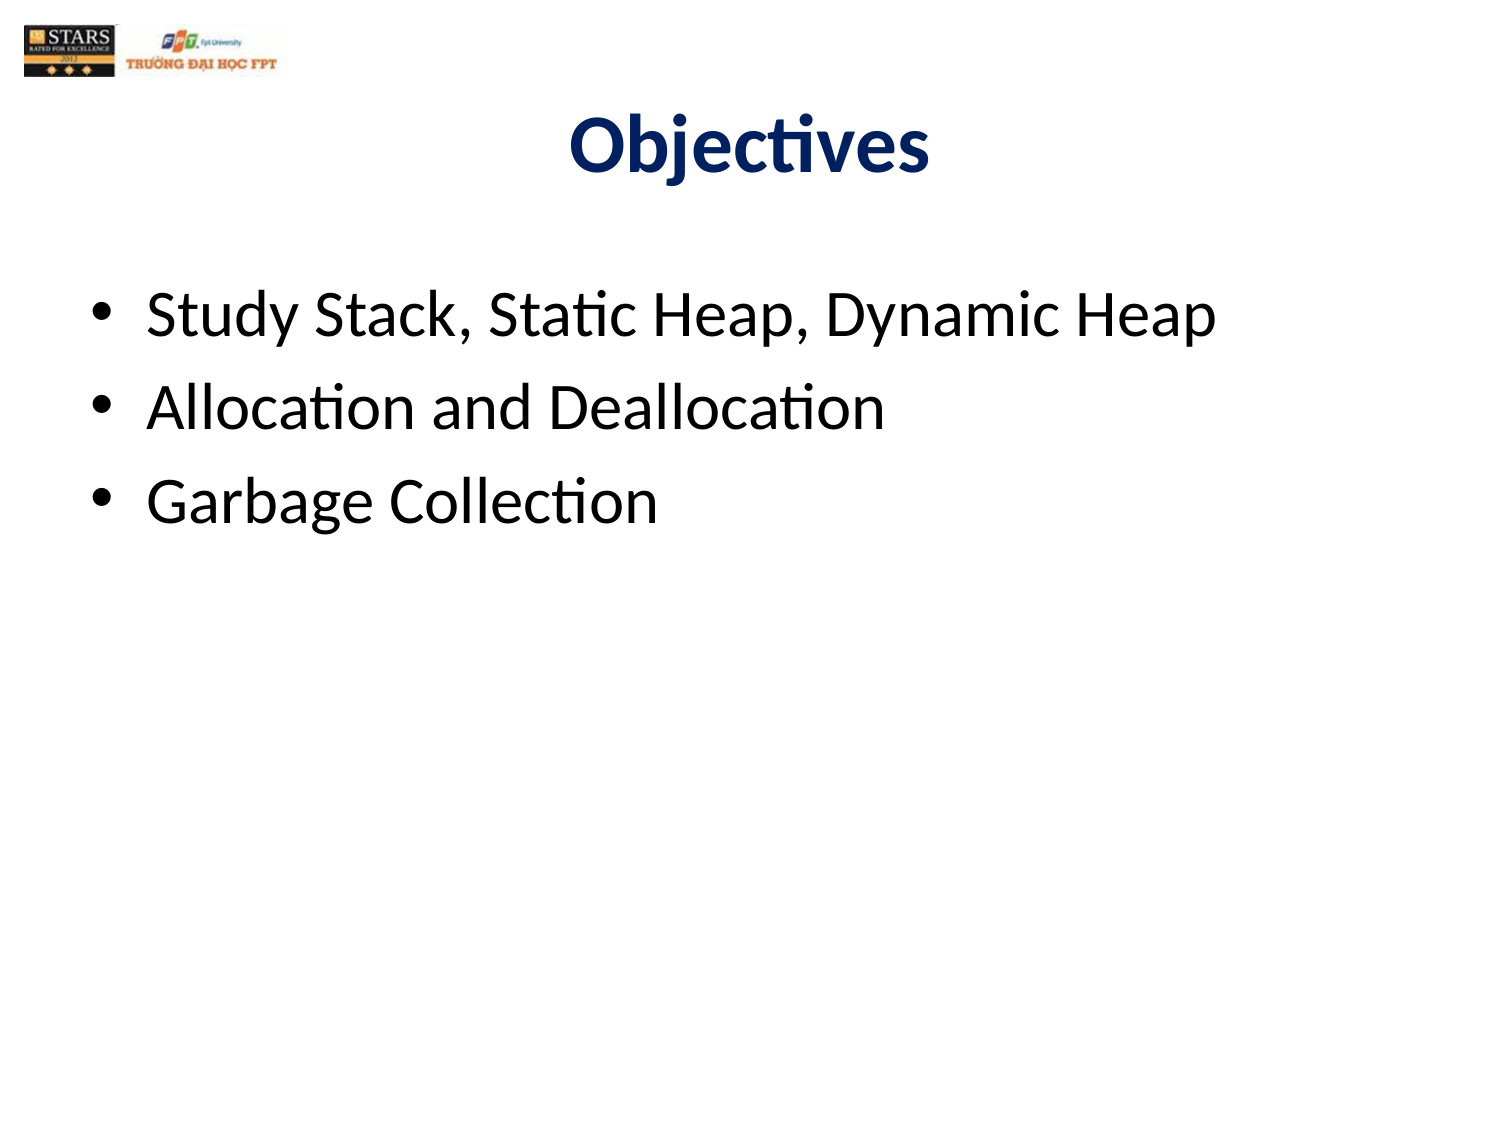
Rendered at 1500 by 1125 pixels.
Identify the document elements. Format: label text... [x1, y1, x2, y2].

list Study Stack, Static Heap, Dynamic Heap Allocation and Deallocation Garbage Collection [75, 262, 1425, 1005]
picture [24, 24, 288, 77]
title Objectives [75, 45, 1425, 233]
